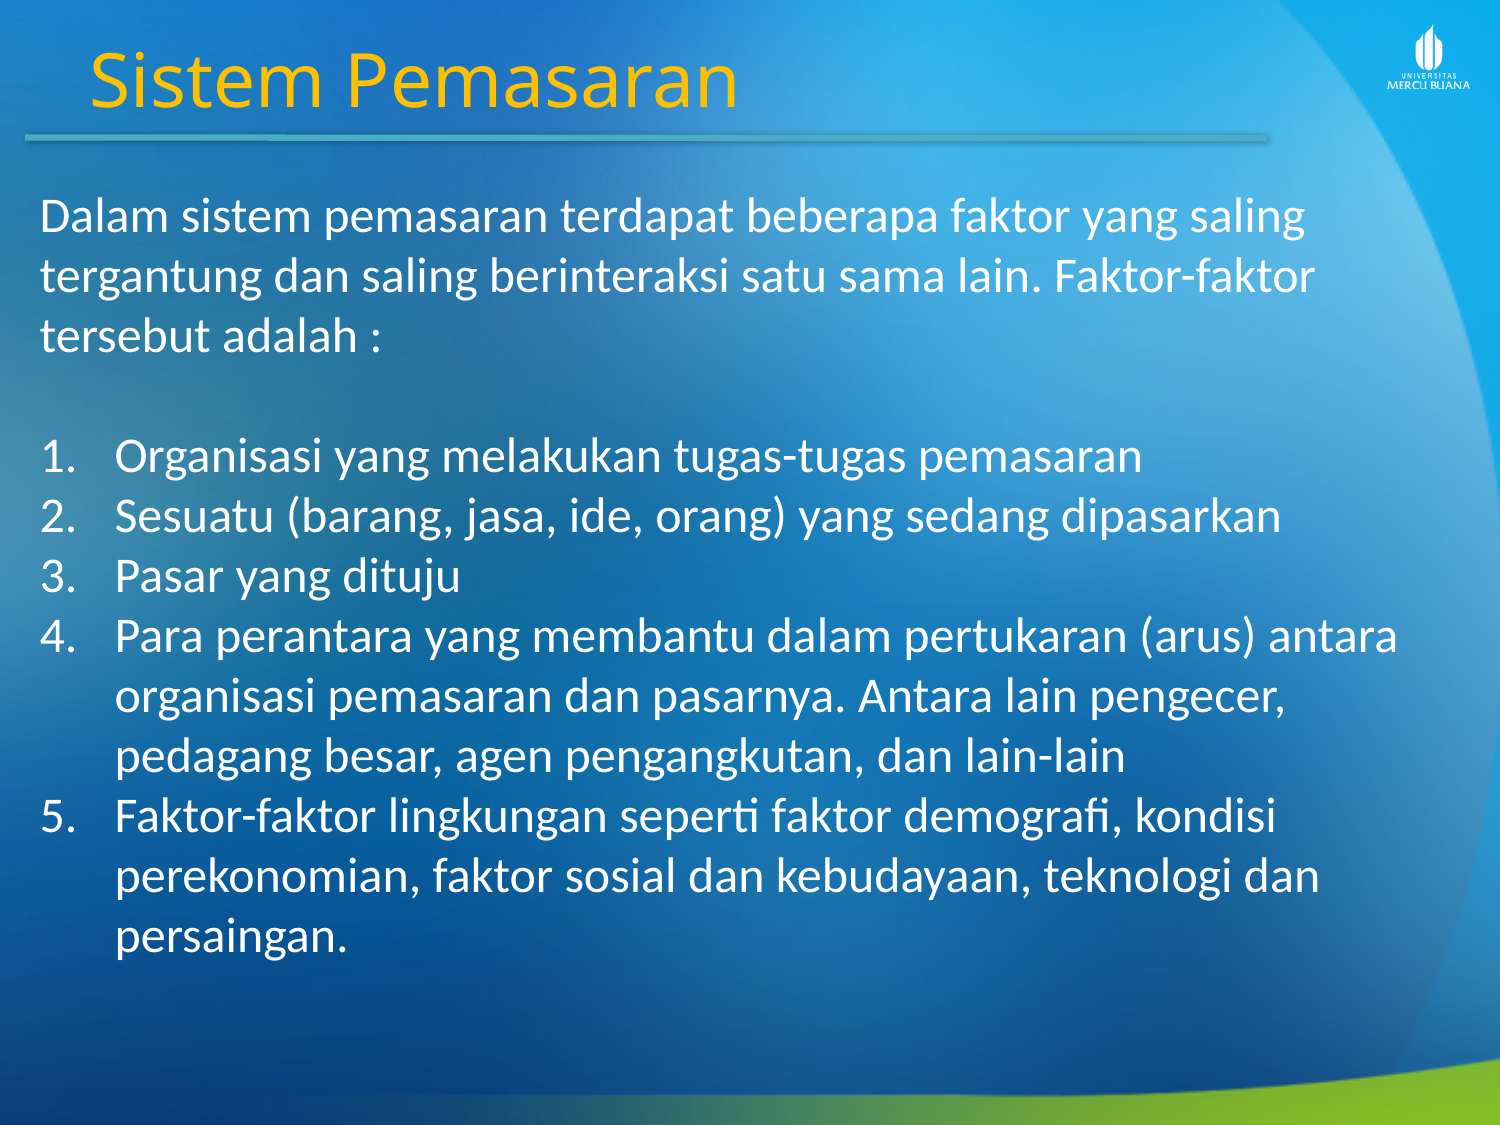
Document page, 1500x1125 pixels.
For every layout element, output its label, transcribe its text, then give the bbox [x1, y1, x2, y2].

text_box Dalam sistem pemasaran terdapat beberapa faktor yang saling tergantung dan saling berinteraksi satu sama lain. Faktor-faktor tersebut adalah : Organisasi yang melakukan tugas-tugas pemasaran Sesuatu (barang, jasa, ide, orang) yang sedang dipasarkan Pasar yang dituju Para perantara yang membantu dalam pertukaran (arus) antara organisasi pemasaran dan pasarnya. Antara lain pengecer, pedagang besar, agen pengangkutan, dan lain-lain Faktor-faktor lingkungan seperti faktor demografi, kondisi perekonomian, faktor sosial dan kebudayaan, teknologi dan persaingan. [24, 174, 1463, 1013]
picture [0, 0, 1500, 1125]
text_box Sistem Pemasaran [74, 25, 1425, 174]
